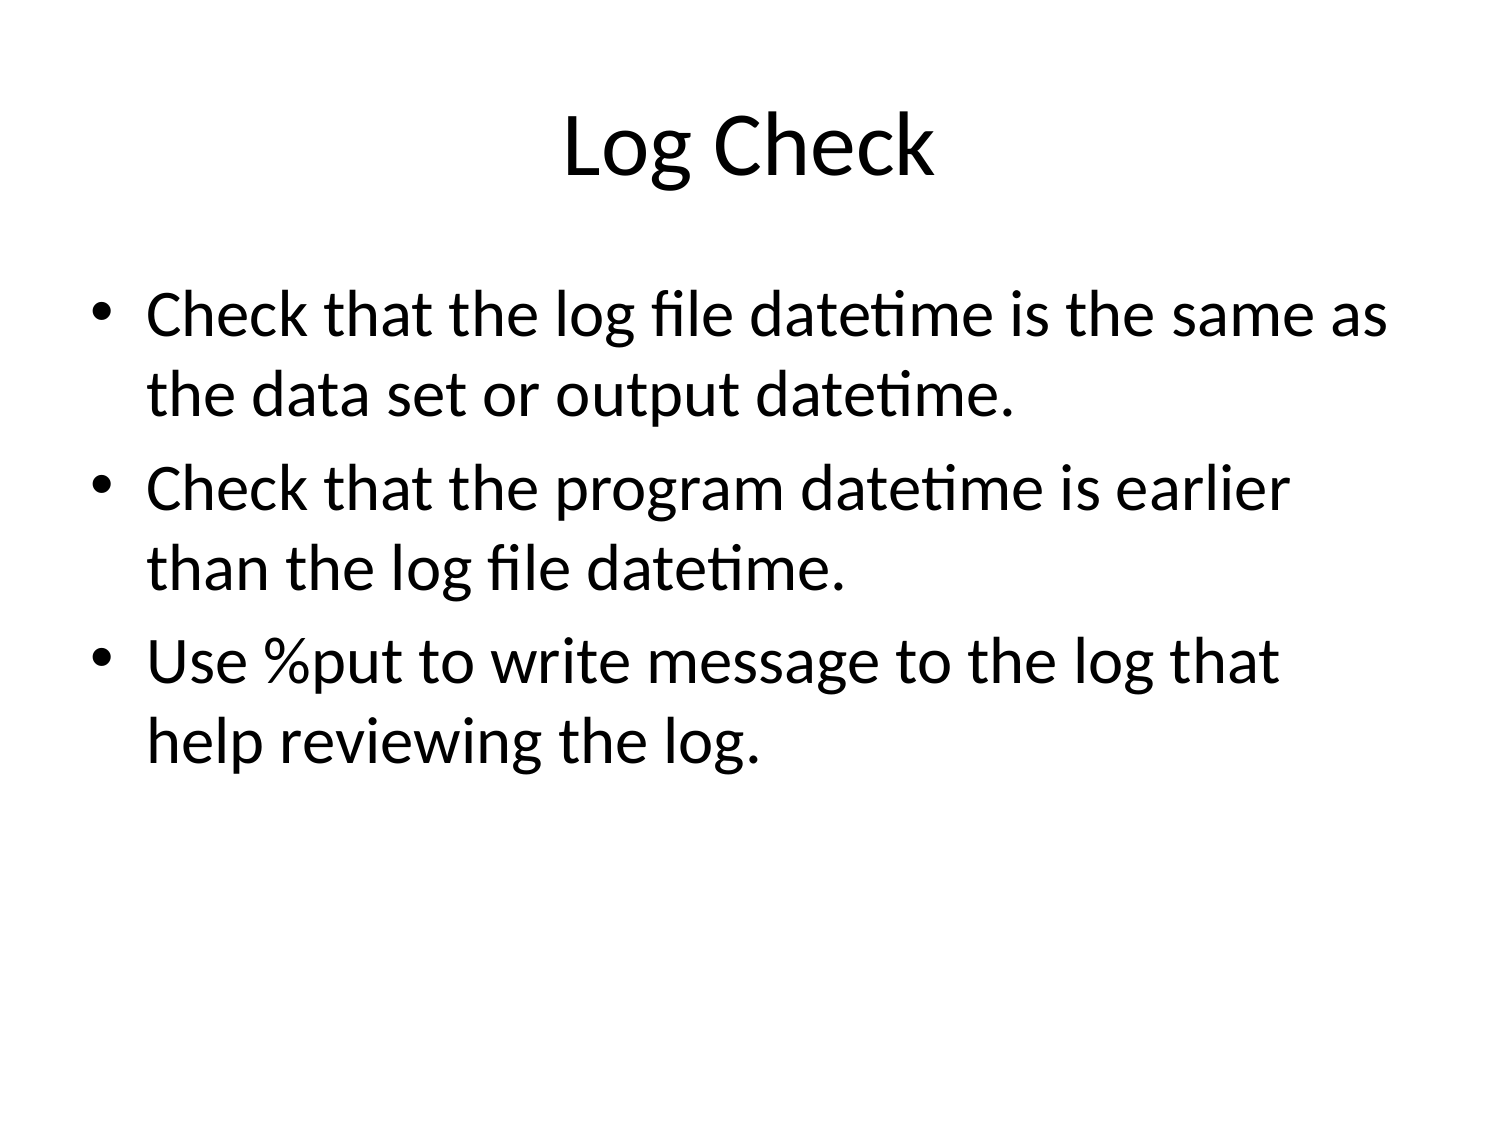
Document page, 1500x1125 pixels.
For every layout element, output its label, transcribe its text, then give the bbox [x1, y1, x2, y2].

title Log Check [75, 45, 1425, 233]
list Check that the log file datetime is the same as the data set or output datetime. Check that the program datetime is earlier than the log file datetime. Use %put to write message to the log that help reviewing the log. [75, 262, 1425, 1005]
